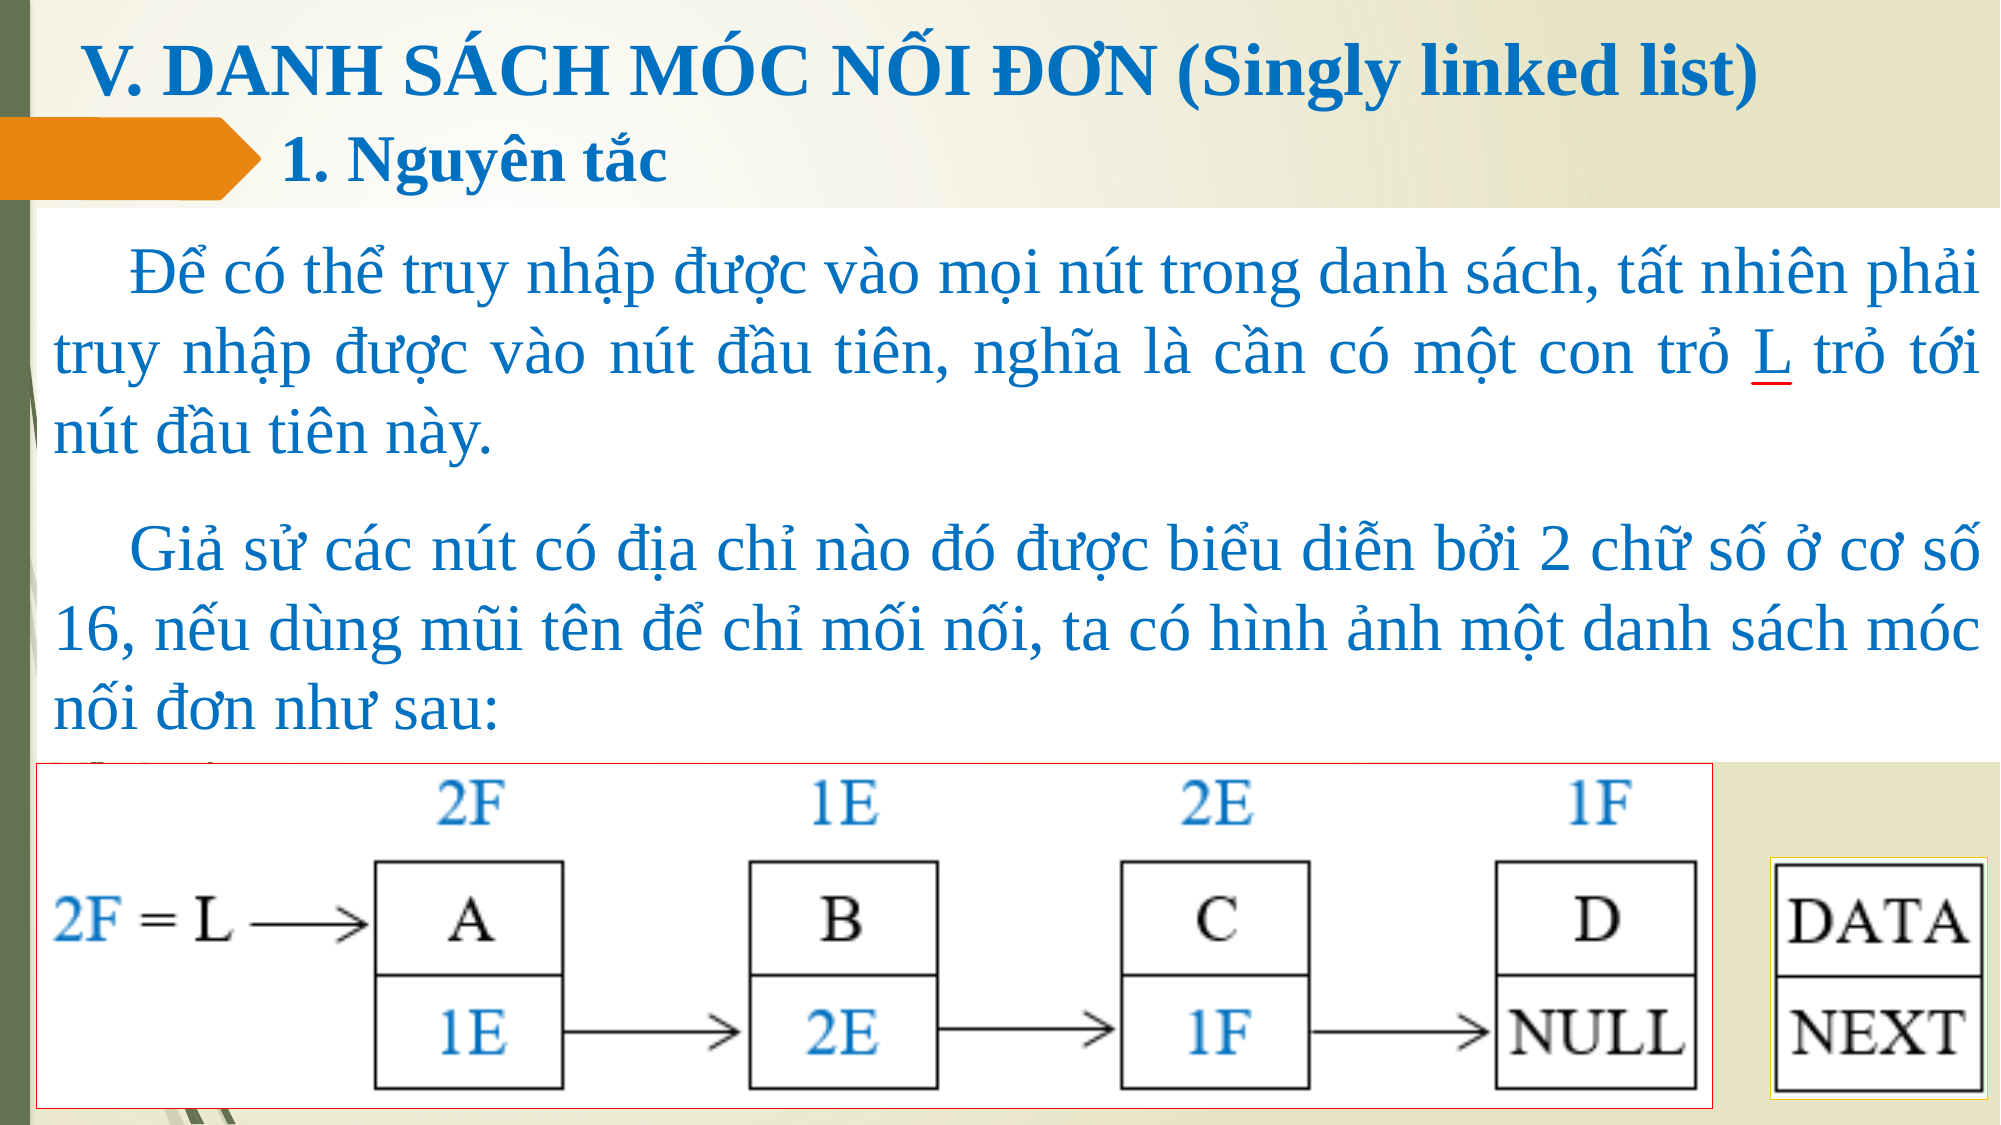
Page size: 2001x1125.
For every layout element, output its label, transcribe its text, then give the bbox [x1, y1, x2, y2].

text_box Giả sử các nút có địa chỉ nào đó được biểu diễn bởi 2 chữ số ở cơ số 16, nếu dùng mũi tên để chỉ mối nối, ta có hình ảnh một danh sách móc nối đơn như sau: [37, 484, 2000, 762]
title V. DANH SÁCH MÓC NỐI ĐƠN (Singly linked list) [65, 12, 2000, 120]
picture [1770, 857, 1988, 1100]
text_box 1. Nguyên tắc [265, 107, 1891, 202]
text_box Để có thể truy nhập được vào mọi nút trong danh sách, tất nhiên phải truy nhập được vào nút đầu tiên, nghĩa là cần có một con trỏ L trỏ tới nút đầu tiên này. [37, 208, 2000, 484]
picture [35, 763, 1713, 1109]
